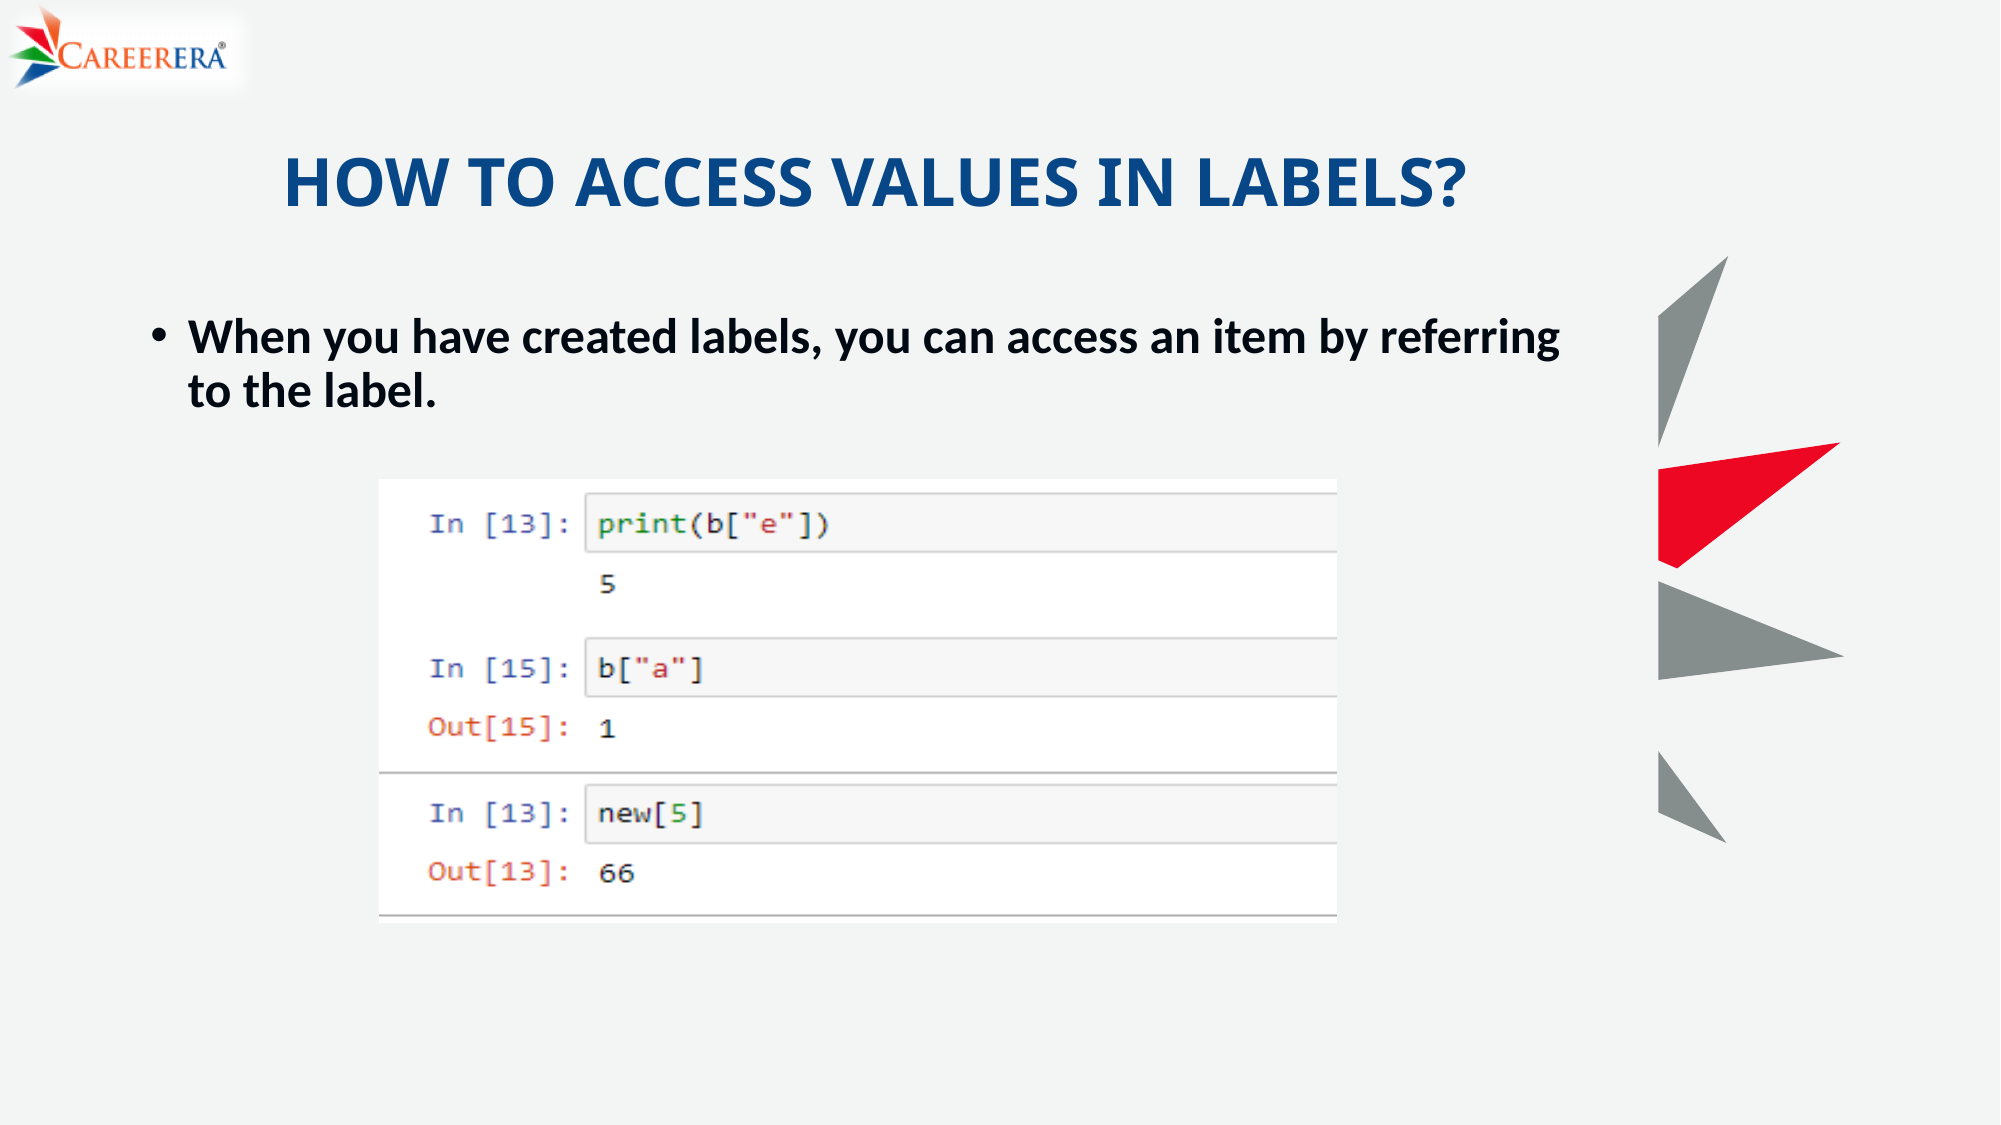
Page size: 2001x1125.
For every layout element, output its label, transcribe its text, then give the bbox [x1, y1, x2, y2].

title HOW TO ACCESS VALUES IN LABELS? [133, 91, 1617, 278]
picture [379, 479, 1337, 923]
list When you have created labels, you can access an item by referring to the label. [135, 299, 1620, 430]
picture [0, 0, 262, 108]
